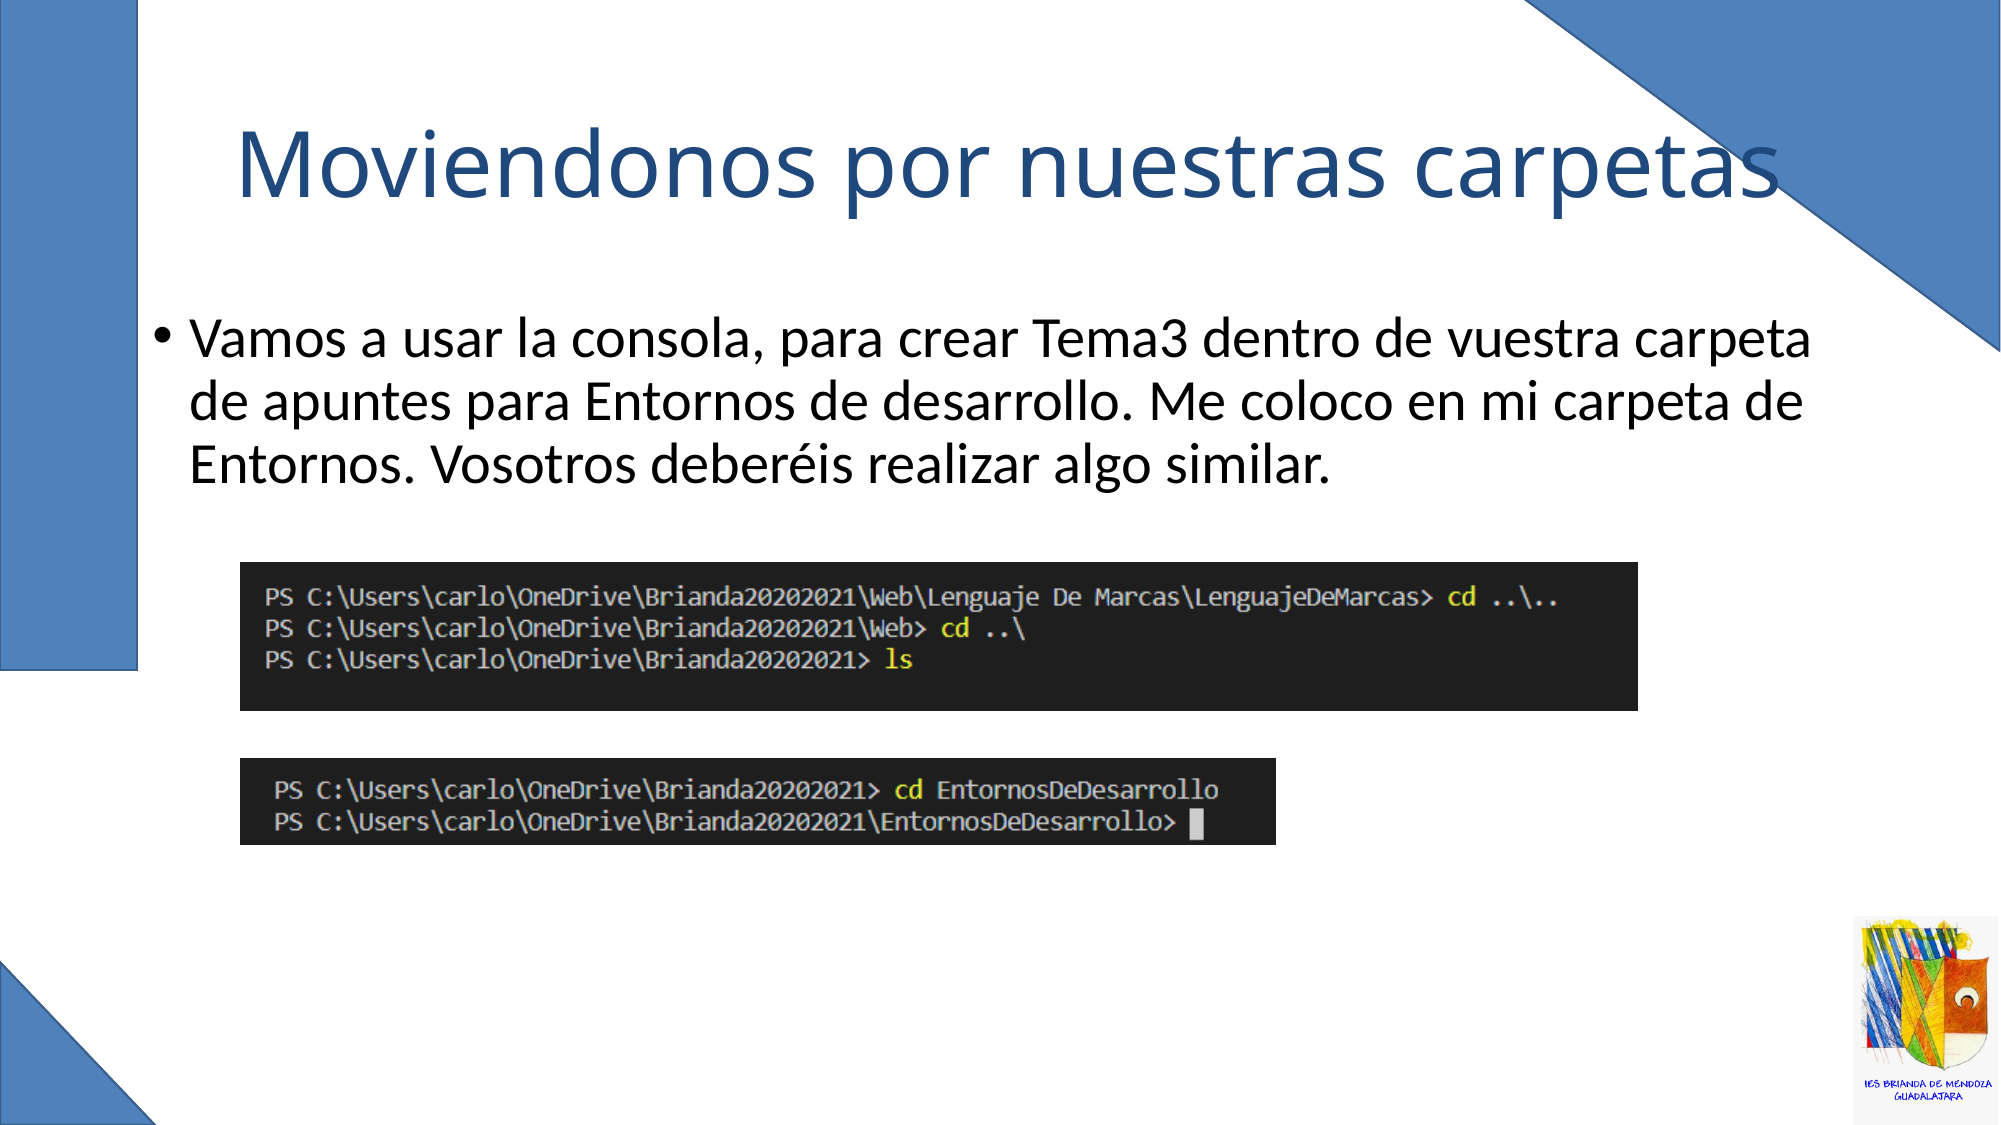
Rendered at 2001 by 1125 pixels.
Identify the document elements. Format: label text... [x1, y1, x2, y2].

picture [240, 758, 1276, 845]
picture [240, 562, 1638, 711]
picture [1853, 916, 1998, 1125]
title Moviendonos por nuestras carpetas [219, 59, 1945, 277]
list Vamos a usar la consola, para crear Tema3 dentro de vuestra carpeta de apuntes para Entornos de desarrollo. Me coloco en mi carpeta de Entornos. Vosotros deberéis realizar algo similar. [137, 299, 1863, 1014]
